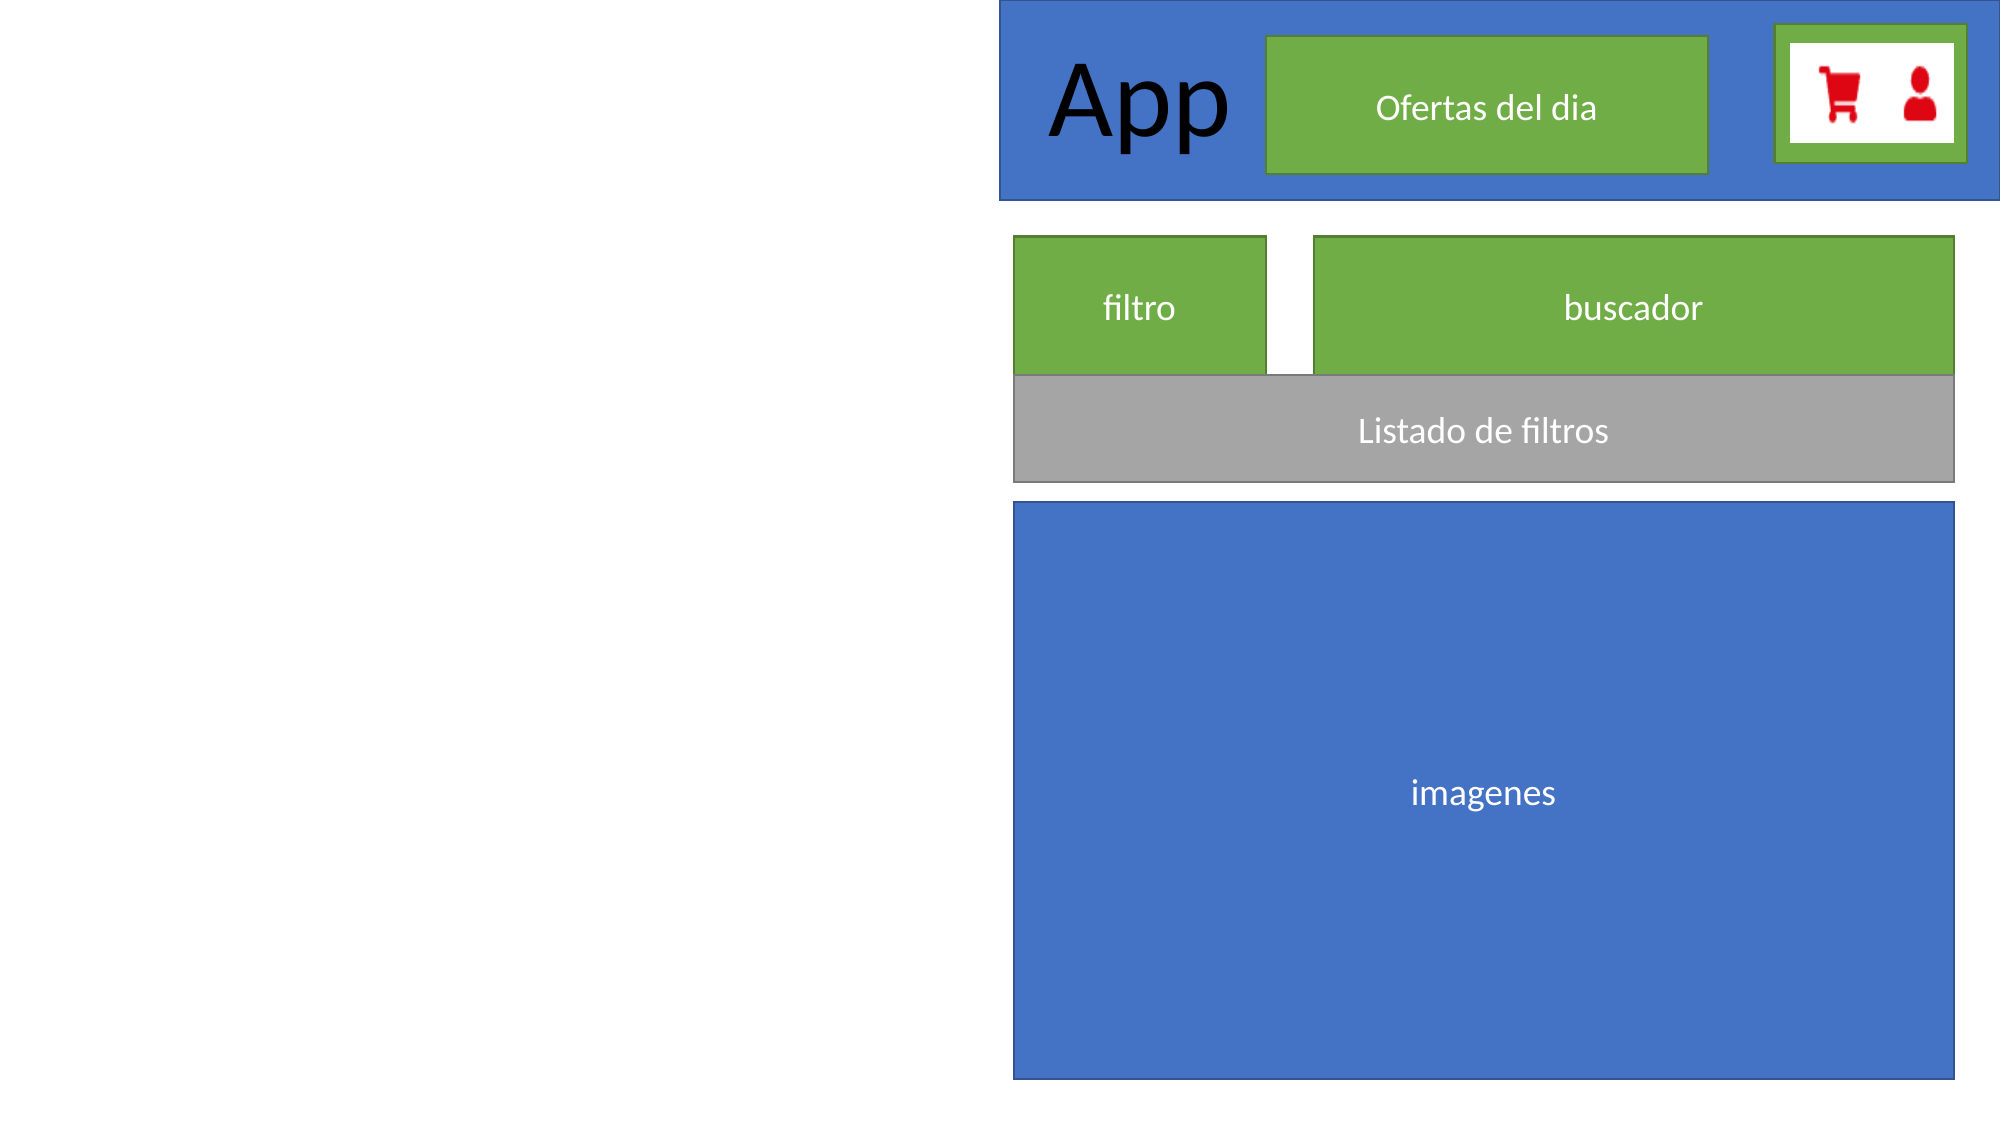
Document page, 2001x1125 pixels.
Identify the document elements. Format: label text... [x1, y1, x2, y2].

text_box Listado de filtros [1013, 374, 1955, 483]
text_box Carrito y usuario [1773, 23, 1968, 164]
text_box filtro [1013, 235, 1267, 374]
text_box [999, 0, 2000, 201]
text_box imagenes [1013, 501, 1955, 1080]
picture [1790, 43, 1954, 143]
text_box Ofertas del dia [1265, 35, 1709, 175]
text_box App [836, 16, 1444, 167]
text_box buscador [1313, 235, 1955, 374]
